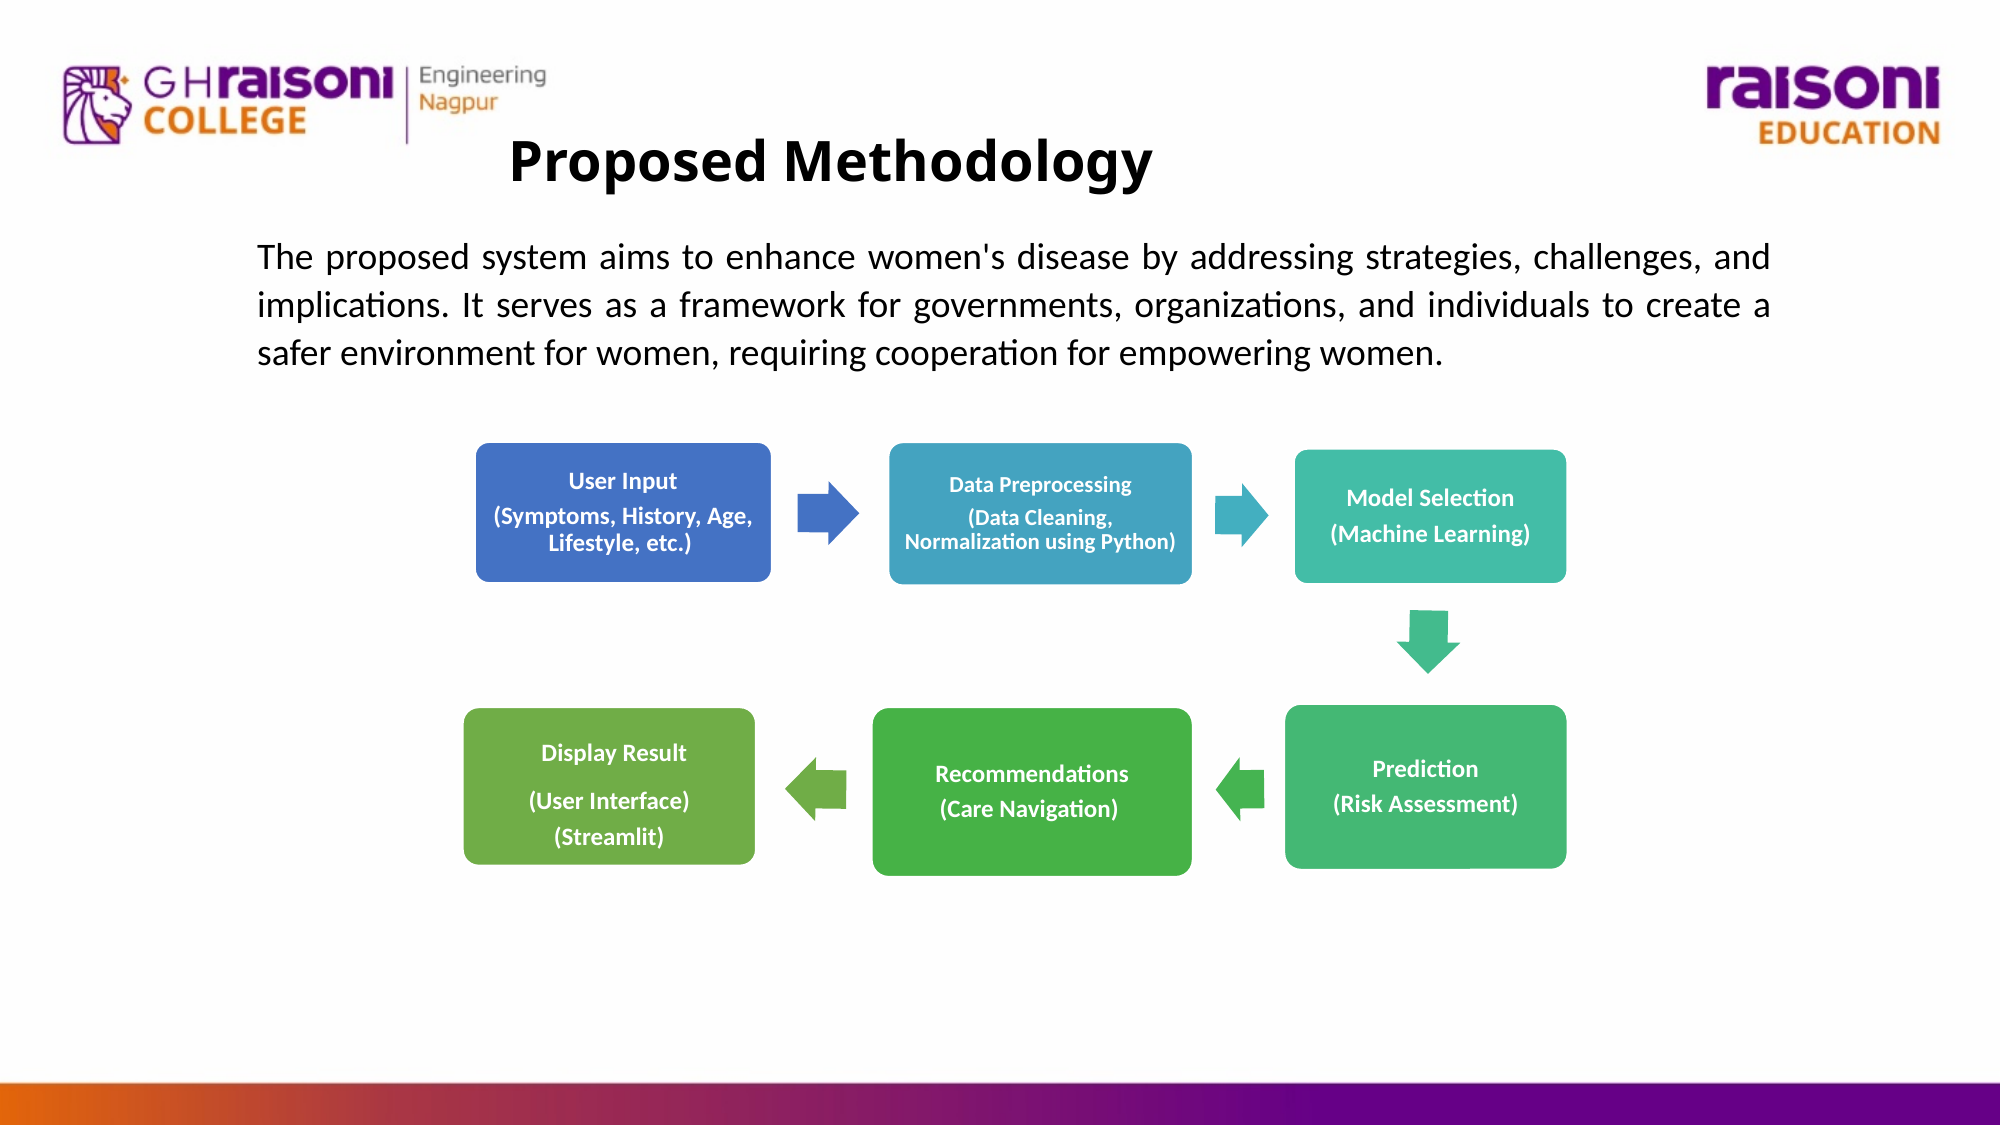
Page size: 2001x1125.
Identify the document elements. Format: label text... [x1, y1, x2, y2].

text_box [462, 382, 1568, 945]
title Proposed Methodology [493, 125, 1690, 202]
picture [0, 1, 2000, 1125]
text_box The proposed system aims to enhance women's disease by addressing strategies, challenges, and implications. It serves as a framework for governments, organizations, and individuals to create a safer environment for women, requiring cooperation for empowering women. [242, 221, 1788, 381]
